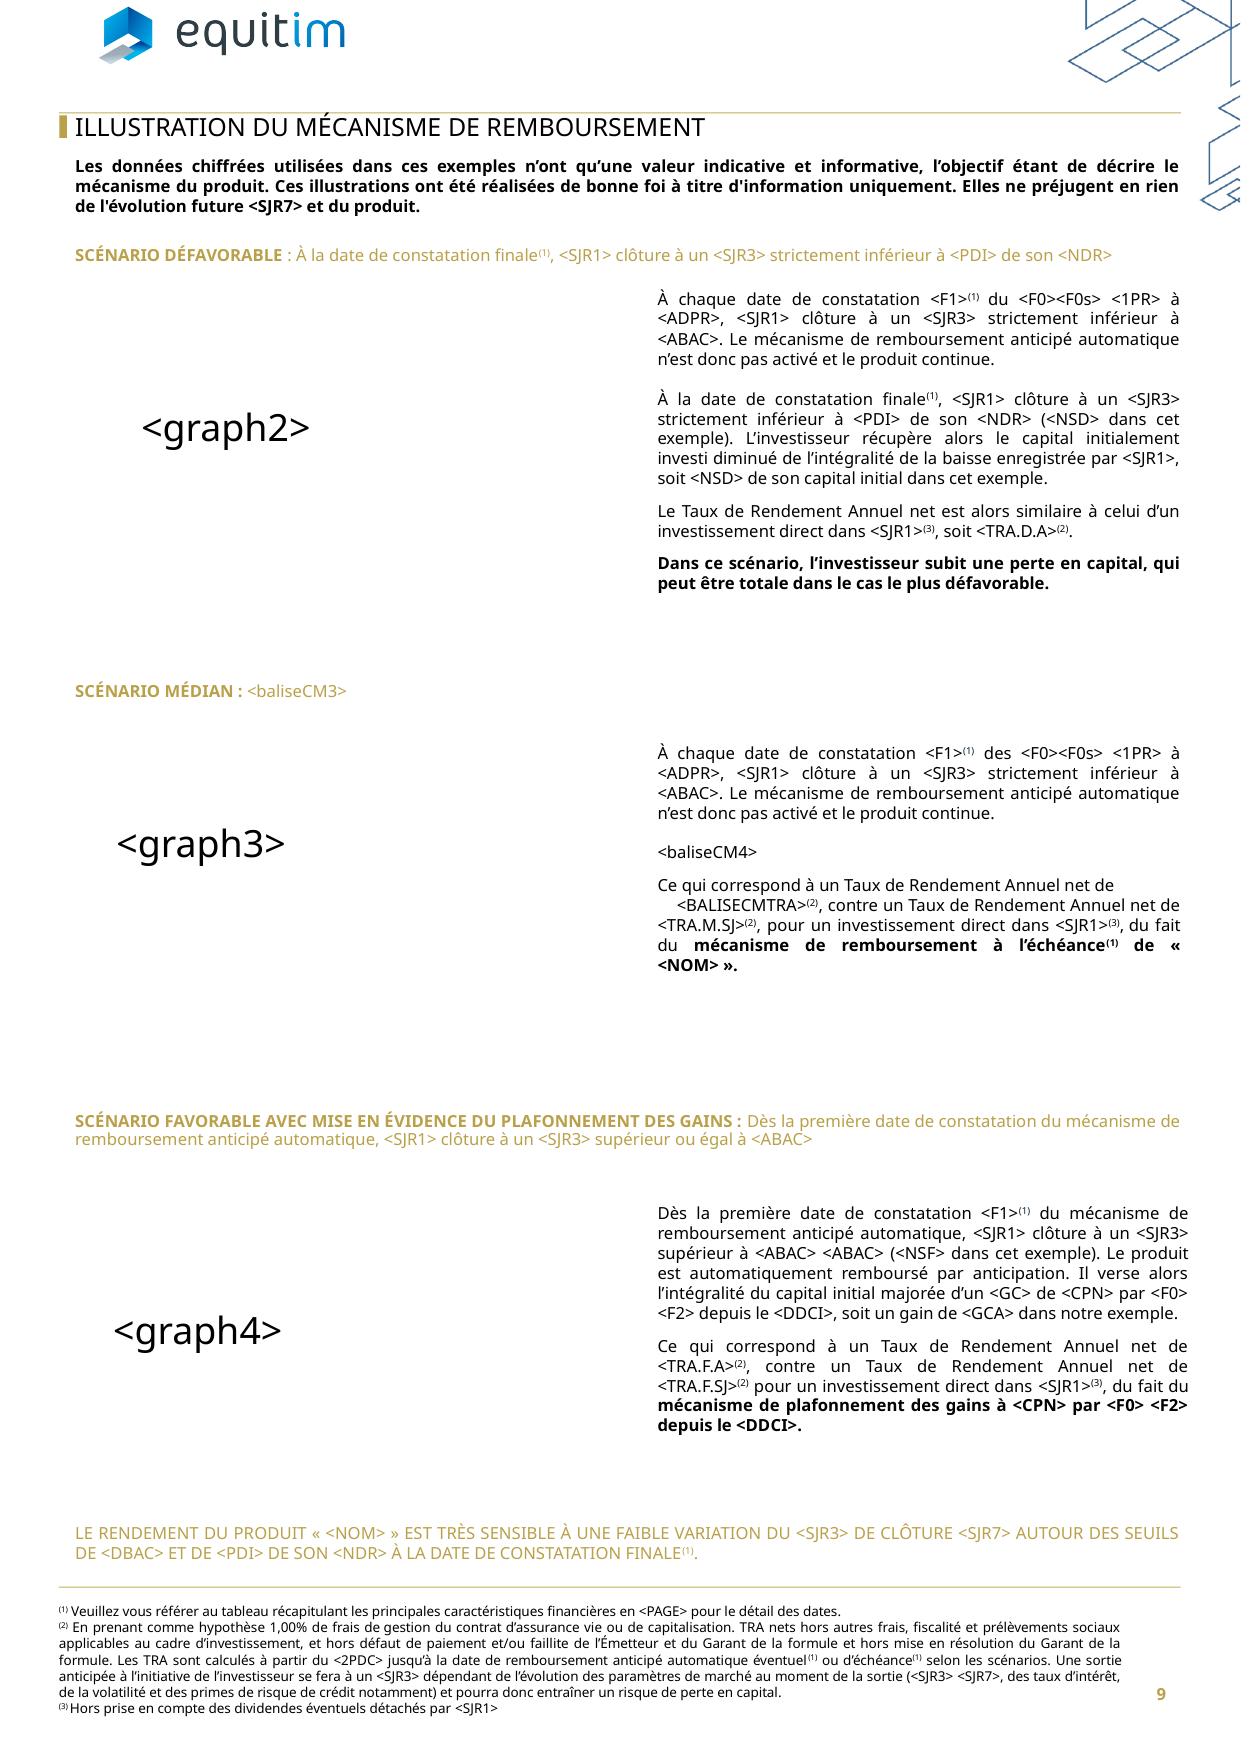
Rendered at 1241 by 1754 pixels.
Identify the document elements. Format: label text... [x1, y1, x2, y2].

text_box SCÉNARIO DÉFAVORABLE : À la date de constatation finale(1), <SJR1> clôture à un <SJR3> strictement inférieur à <PDI> de son <NDR> [75, 244, 1181, 265]
text_box Dès la première date de constatation <F1>(1) du mécanisme de remboursement anticipé automatique, <SJR1> clôture à un <SJR3> supérieur à <ABAC> <ABAC> (<NSF> dans cet exemple). Le produit est automatiquement remboursé par anticipation. Il verse alors l’intégralité du capital initial majorée d’un <GC> de <CPN> par <F0> <F2> depuis le <DDCI>, soit un gain de <GCA> dans notre exemple. Ce qui correspond à un Taux de Rendement Annuel net de <TRA.F.A>(2), contre un Taux de Rendement Annuel net de <TRA.F.SJ>(2) pour un investissement direct dans <SJR1>(3), du fait du mécanisme de plafonnement des gains à <CPN> par <F0> <F2> depuis le <DDCI>. [657, 1203, 1189, 1436]
slide_number 9 [1122, 1664, 1182, 1728]
text_box [59, 115, 67, 138]
text_box <graph4> [98, 1299, 764, 1360]
text_box SCÉNARIO MÉDIAN : <baliseCM3> [75, 682, 1181, 701]
text_box <graph3> [101, 812, 768, 872]
text_box ILLUSTRATION DU MÉCANISME DE REMBOURSEMENT [75, 109, 1192, 148]
text_box <graph2> [126, 396, 793, 456]
text_box Les données chiffrées utilisées dans ces exemples n’ont qu’une valeur indicative et informative, l’objectif étant de décrire le mécanisme du produit. Ces illustrations ont été réalisées de bonne foi à titre d'information uniquement. Elles ne préjugent en rien de l'évolution future <SJR7> et du produit. [75, 156, 1181, 217]
text_box À chaque date de constatation <F1>(1) du <F0><F0s> <1PR> à <ADPR>, <SJR1> clôture à un <SJR3> strictement inférieur à <ABAC>. Le mécanisme de remboursement anticipé automatique n’est donc pas activé et le produit continue. À la date de constatation finale(1), <SJR1> clôture à un <SJR3> strictement inférieur à <PDI> de son <NDR> (<NSD> dans cet exemple). L’investisseur récupère alors le capital initialement investi diminué de l’intégralité de la baisse enregistrée par <SJR1>, soit <NSD> de son capital initial dans cet exemple. Le Taux de Rendement Annuel net est alors similaire à celui d’un investissement direct dans <SJR1>(3), soit <TRA.D.A>(2). Dans ce scénario, l’investisseur subit une perte en capital, qui peut être totale dans le cas le plus défavorable. [657, 288, 1181, 594]
picture [77, 0, 367, 80]
text_box SCÉNARIO FAVORABLE AVEC MISE EN ÉVIDENCE DU PLAFONNEMENT DES GAINS : Dès la première date de constatation du mécanisme de remboursement anticipé automatique, <SJR1> clôture à un <SJR3> supérieur ou égal à <ABAC> [75, 1113, 1181, 1150]
text_box À chaque date de constatation <F1>(1) des <F0><F0s> <1PR> à <ADPR>, <SJR1> clôture à un <SJR3> strictement inférieur à <ABAC>. Le mécanisme de remboursement anticipé automatique n’est donc pas activé et le produit continue. <baliseCM4> Ce qui correspond à un Taux de Rendement Annuel net de <BALISECMTRA>(2), contre un Taux de Rendement Annuel net de <TRA.M.SJ>(2), pour un investissement direct dans <SJR1>(3), du fait du mécanisme de remboursement à l’échéance(1) de « <NOM> ». [657, 742, 1181, 975]
text_box LE RENDEMENT DU PRODUIT « <NOM> » EST TRÈS SENSIBLE À UNE FAIBLE VARIATION DU <SJR3> DE CLÔTURE <SJR7> AUTOUR DES SEUILS DE <DBAC> ET DE <PDI> DE SON <NDR> à la date de constatation finale(1). [75, 1522, 1181, 1586]
text_box (1) Veuillez vous référer au tableau récapitulant les principales caractéristiques financières en <PAGE> pour le détail des dates. (2) En prenant comme hypothèse 1,00% de frais de gestion du contrat d’assurance vie ou de capitalisation. TRA nets hors autres frais, fiscalité et prélèvements sociaux applicables au cadre d’investissement, et hors défaut de paiement et/ou faillite de l’Émetteur et du Garant de la formule et hors mise en résolution du Garant de la formule. Les TRA sont calculés à partir du <2PDC> jusqu’à la date de remboursement anticipé automatique éventuel(1) ou d’échéance(1) selon les scénarios. Une sortie anticipée à l’initiative de l’investisseur se fera à un <SJR3> dépendant de l’évolution des paramètres de marché au moment de la sortie (<SJR3> <SJR7>, des taux d’intérêt, de la volatilité et des primes de risque de crédit notamment) et pourra donc entraîner un risque de perte en capital. (3) Hors prise en compte des dividendes éventuels détachés par <SJR1> [58, 1602, 1123, 1717]
picture [1067, 0, 1241, 211]
